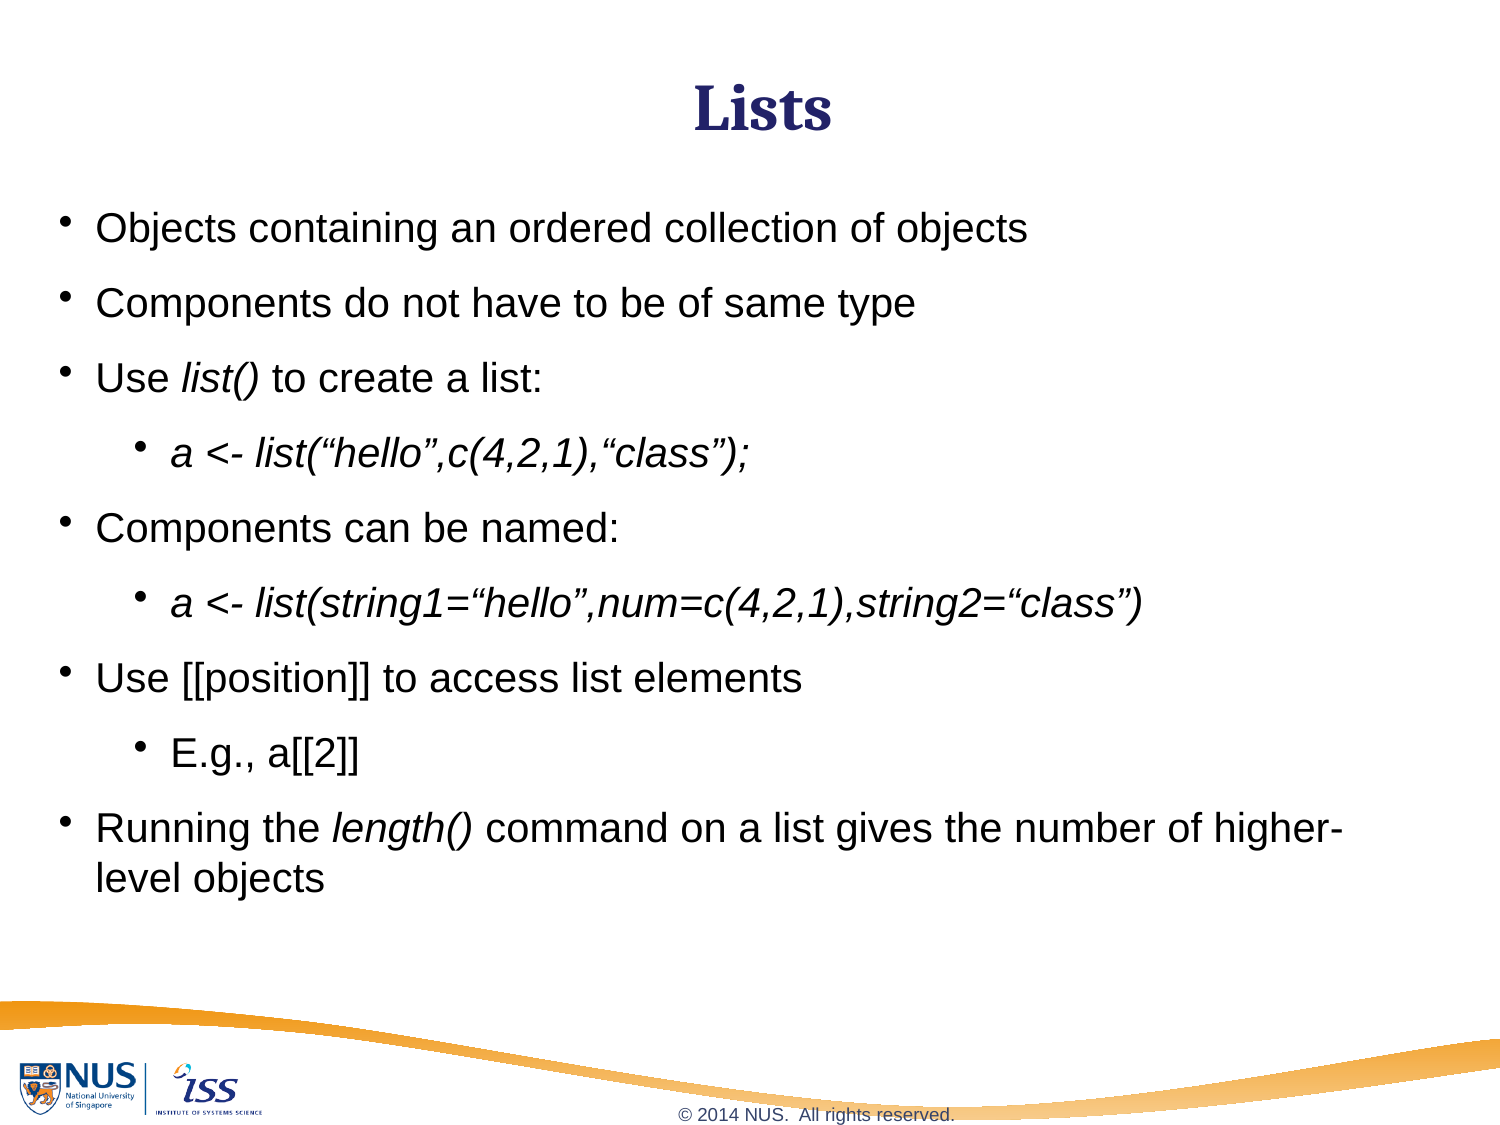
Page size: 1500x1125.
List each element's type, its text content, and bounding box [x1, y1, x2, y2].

picture [12, 1062, 263, 1115]
text_box Objects containing an ordered collection of objects Components do not have to be of same type Use list() to create a list: a <- list(“hello”,c(4,2,1),“class”); Components can be named: a <- list(string1=“hello”,num=c(4,2,1),string2=“class”) Use [[position]] to access list elements E.g., a[[2]] Running the length() command on a list gives the number of higher-level objects [43, 193, 1429, 909]
title Lists [88, 30, 1439, 177]
